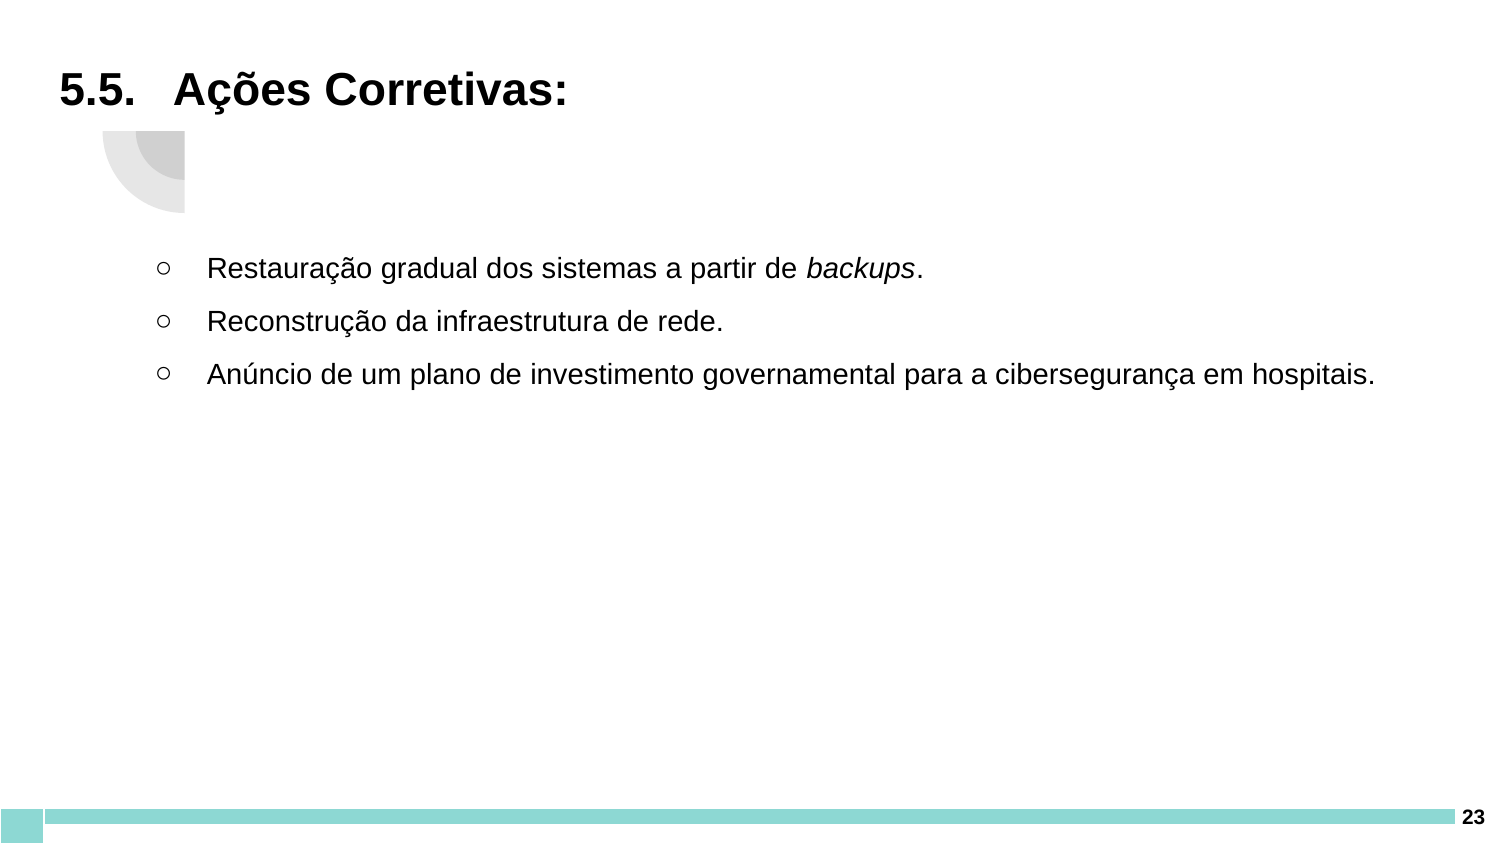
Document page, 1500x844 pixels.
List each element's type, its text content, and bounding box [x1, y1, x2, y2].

list Restauração gradual dos sistemas a partir de backups. Reconstrução da infraestrutura de rede. Anúncio de um plano de investimento governamental para a cibersegurança em hospitais. [44, 157, 1456, 798]
slide_number ‹#› [1410, 787, 1500, 844]
title 5.5. Ações Corretivas: [44, 44, 1456, 157]
